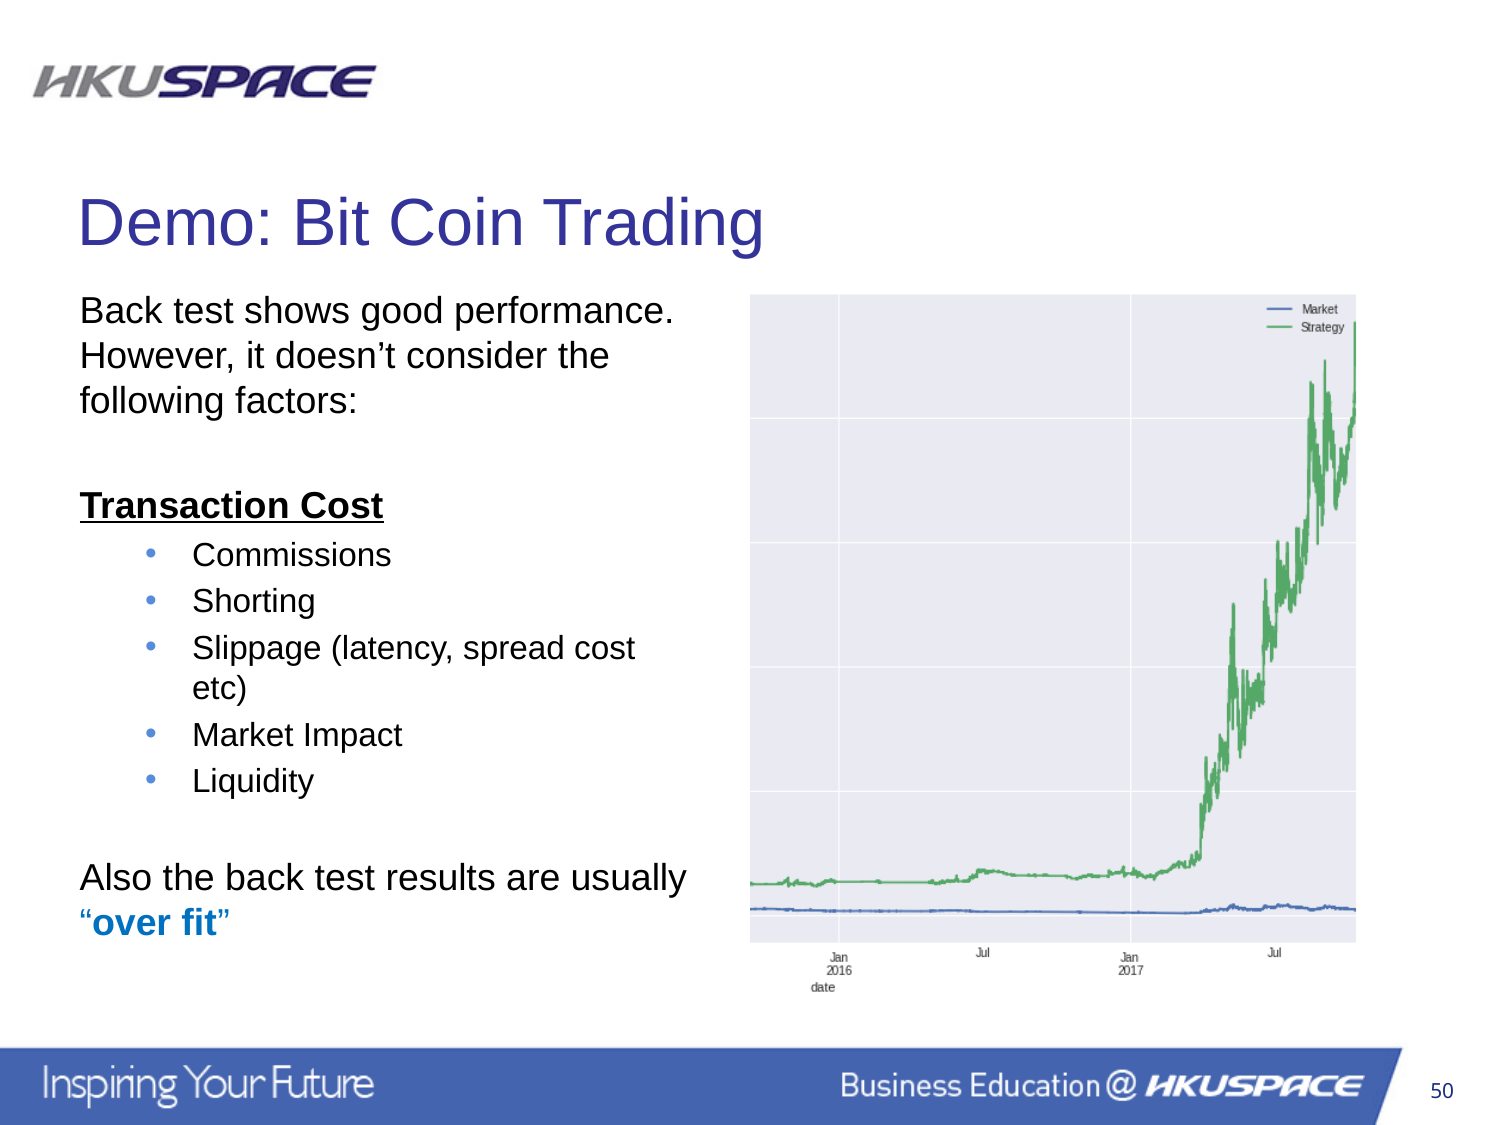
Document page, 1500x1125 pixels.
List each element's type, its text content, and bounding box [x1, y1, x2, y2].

slide_number 50 [1415, 1070, 1499, 1125]
text_box Back test shows good performance. However, it doesn’t consider the following factors: Transaction Cost Commissions Shorting Slippage (latency, spread cost etc) Market Impact Liquidity Also the back test results are usually “over fit” [64, 278, 703, 1012]
picture [0, 0, 1500, 1125]
title Demo: Bit Coin Trading [62, 101, 1388, 266]
